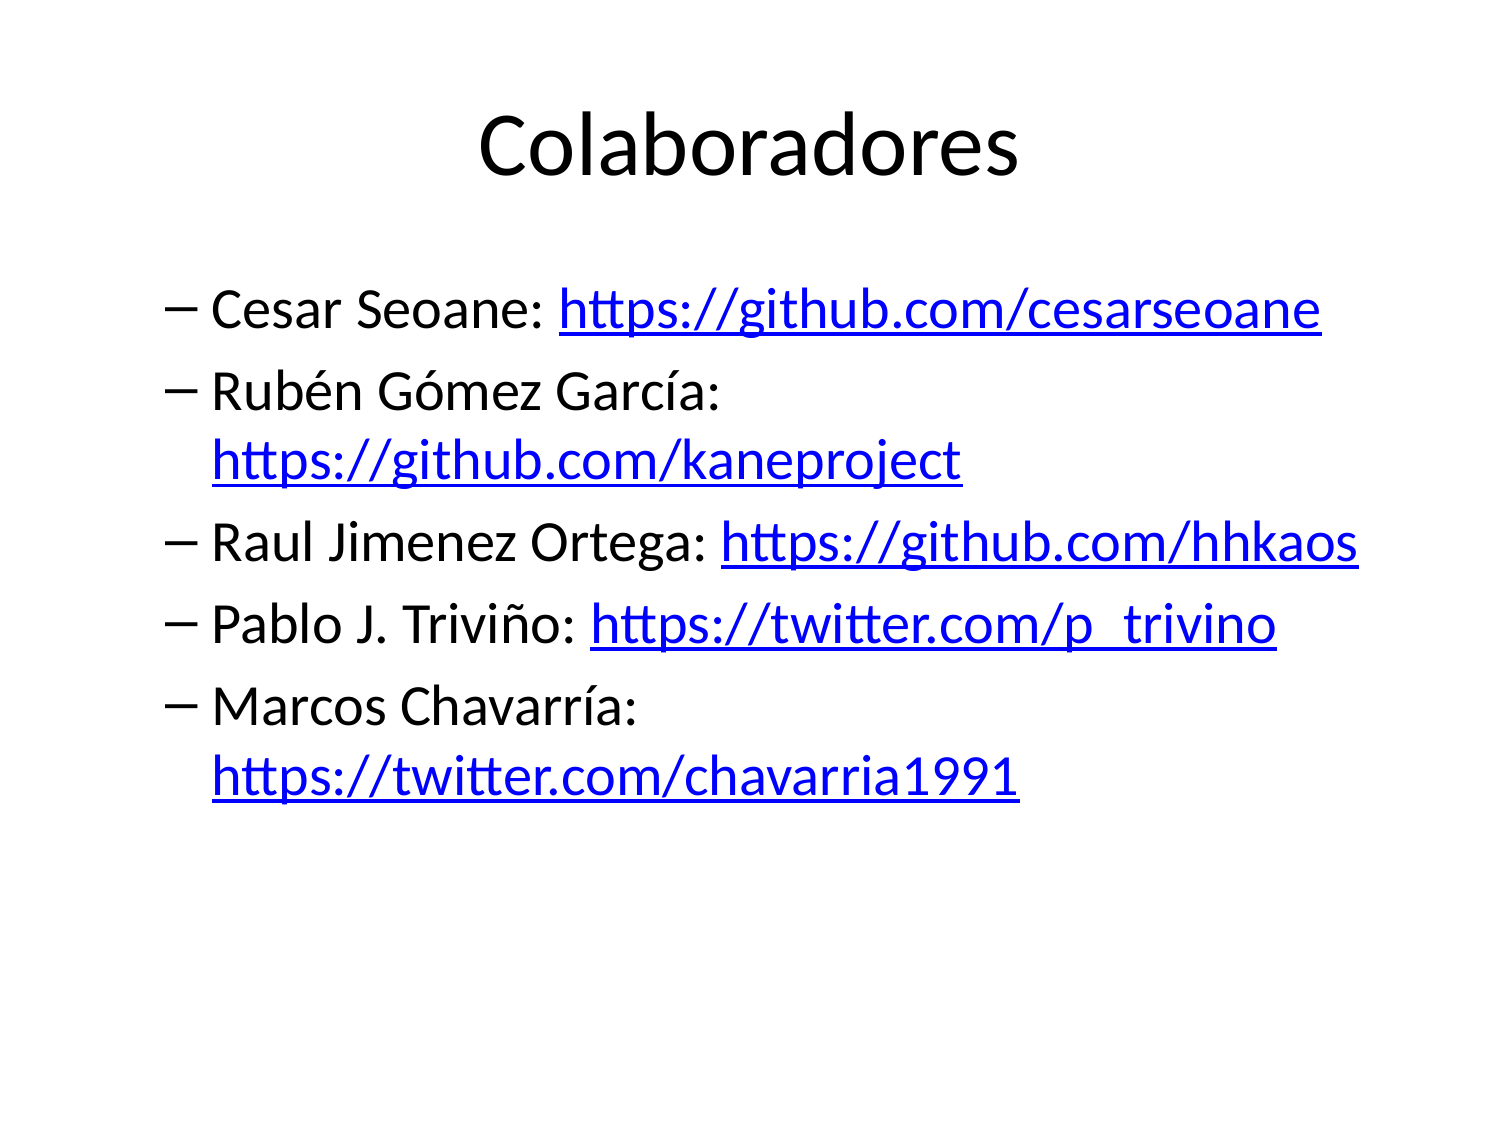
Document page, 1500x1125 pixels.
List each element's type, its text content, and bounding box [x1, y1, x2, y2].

title Colaboradores [75, 45, 1425, 233]
list Cesar Seoane: https://github.com/cesarseoane Rubén Gómez García: https://github.com/kaneproject Raul Jimenez Ortega: https://github.com/hhkaos Pablo J. Triviño: https://twitter.com/p_trivino Marcos Chavarría: https://twitter.com/chavarria1991 [75, 262, 1425, 1005]
